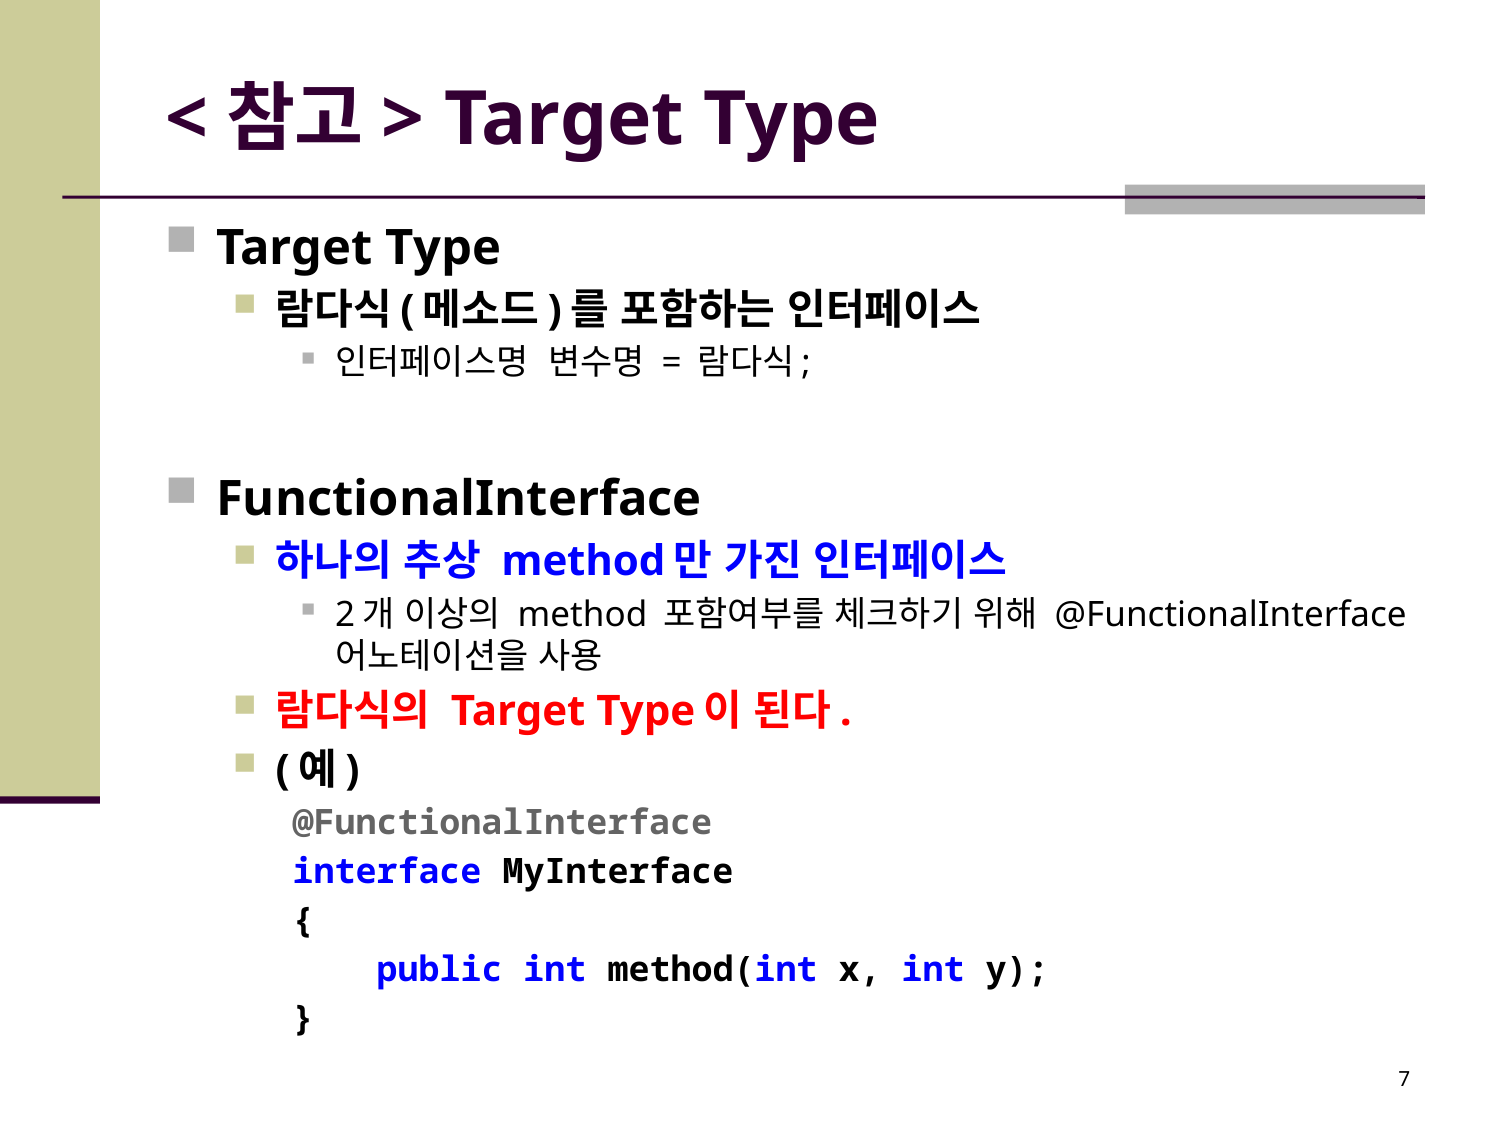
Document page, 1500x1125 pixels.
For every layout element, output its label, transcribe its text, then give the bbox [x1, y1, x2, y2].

slide_number 7 [1112, 1058, 1426, 1101]
title <참고> Target Type [149, 45, 1426, 185]
list Target Type 람다식(메소드)를 포함하는 인터페이스 인터페이스명 변수명 = 람다식; FunctionalInterface 하나의 추상 method만 가진 인터페이스 2개 이상의 method 포함여부를 체크하기 위해 @FunctionalInterface 어노테이션을 사용 람다식의 Target Type이 된다. (예) @FunctionalInterface interface MyInterface { public int method(int x, int y); } [149, 207, 1426, 1048]
